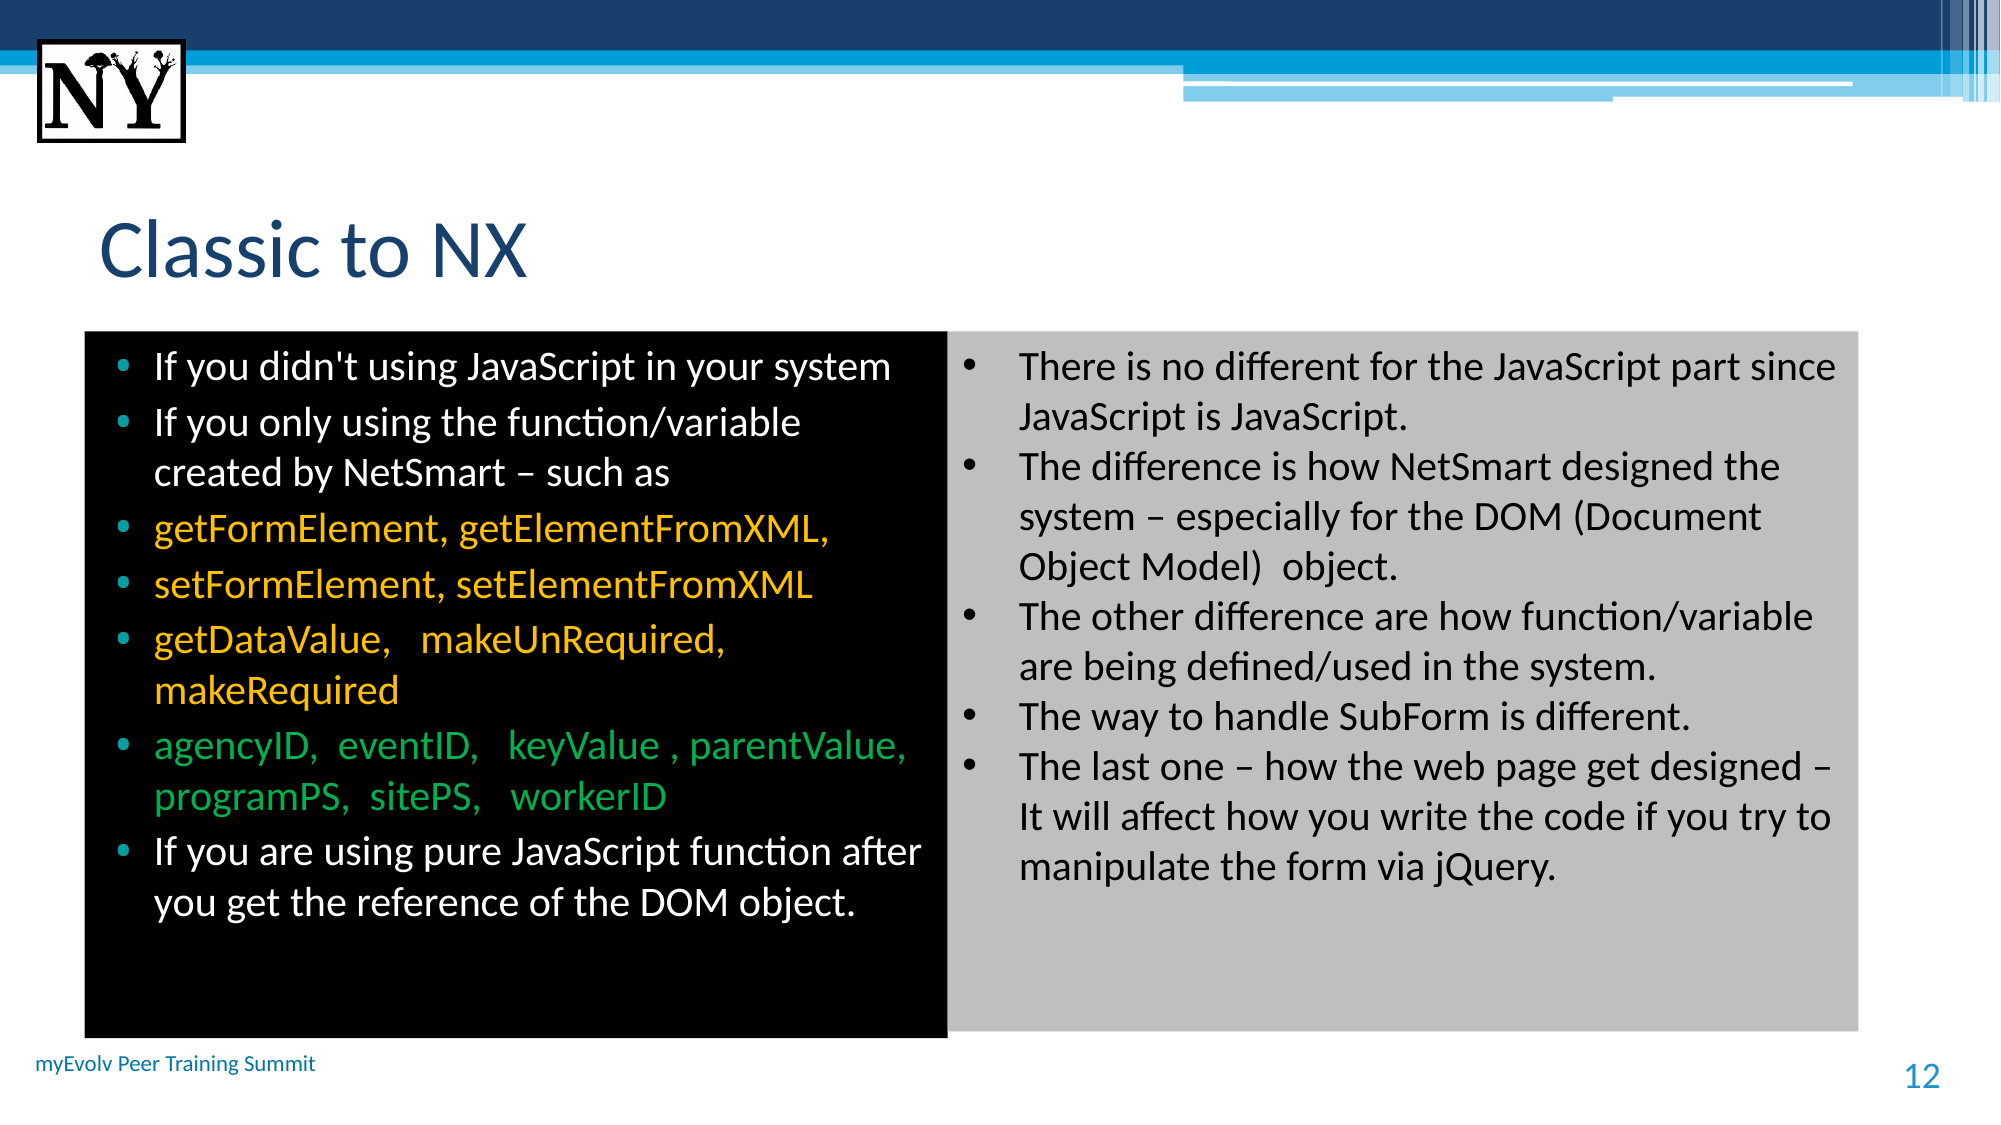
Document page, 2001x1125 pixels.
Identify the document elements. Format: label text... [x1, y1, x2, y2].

footer myEvolv Peer Training Summit [0, 1041, 332, 1116]
text_box There is no different for the JavaScript part since JavaScript is JavaScript. The difference is how NetSmart designed the system – especially for the DOM (Document Object Model) object. The other difference are how function/variable are being defined/used in the system. The way to handle SubForm is different. The last one – how the web page get designed – It will affect how you write the code if you try to manipulate the form via jQuery. [947, 331, 1859, 1032]
slide_number 12 [1789, 1043, 1956, 1104]
title Classic to NX [84, 156, 1885, 332]
picture [37, 39, 186, 143]
list If you didn't using JavaScript in your system If you only using the function/variable created by NetSmart – such as getFormElement, getElementFromXML, setFormElement, setElementFromXML getDataValue, makeUnRequired, makeRequired agencyID, eventID, keyValue , parentValue, programPS, sitePS, workerID If you are using pure JavaScript function after you get the reference of the DOM object. [84, 331, 948, 1039]
